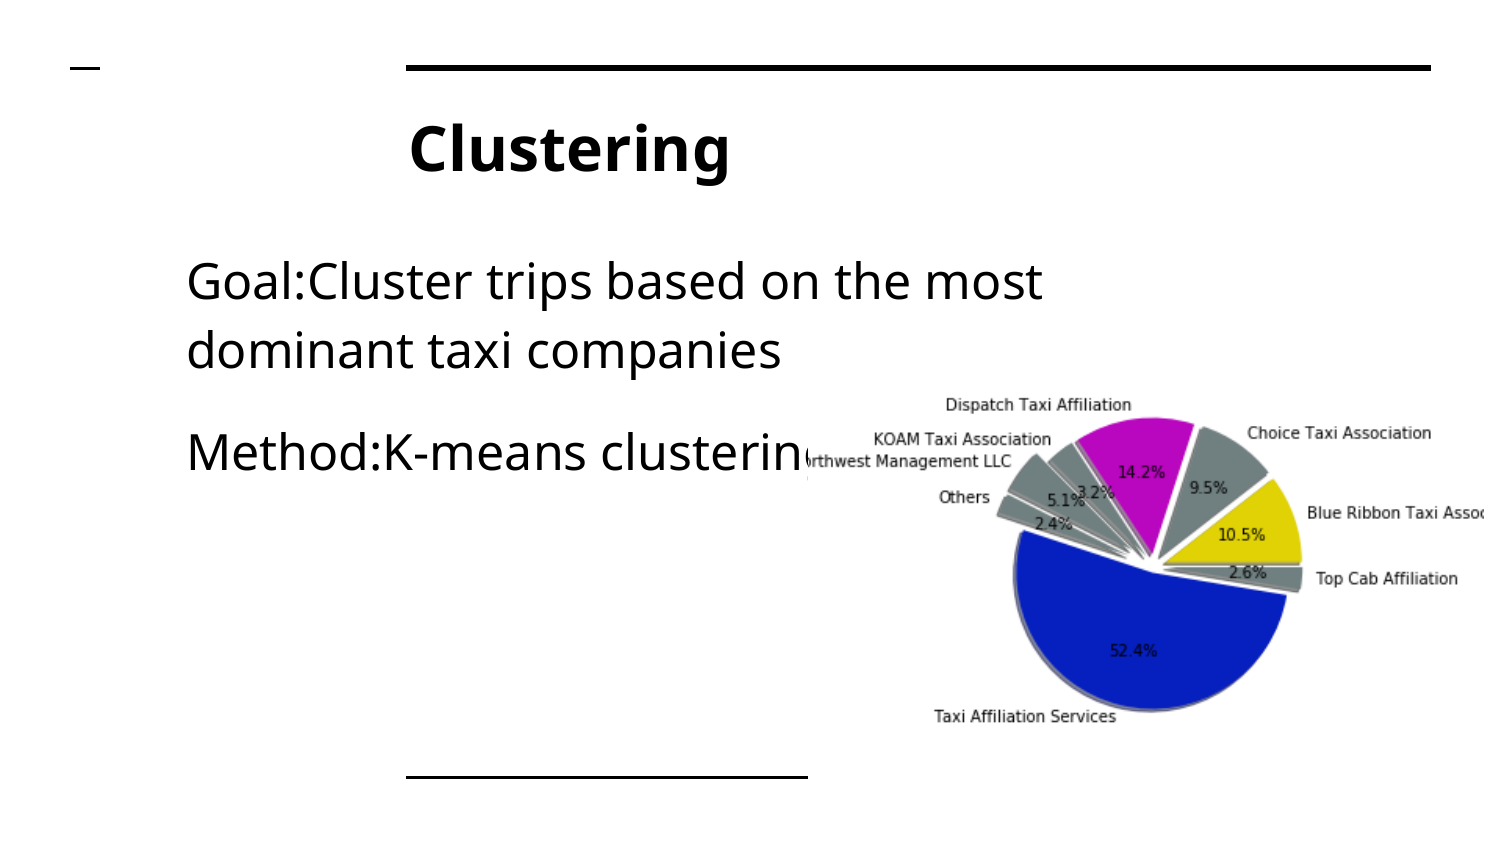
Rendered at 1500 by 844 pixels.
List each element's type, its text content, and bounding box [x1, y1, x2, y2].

title Clustering [393, 94, 1431, 199]
list Goal:Cluster trips based on the most dominant taxi companies Method:K-means clustering [170, 185, 1208, 678]
picture [807, 342, 1484, 794]
